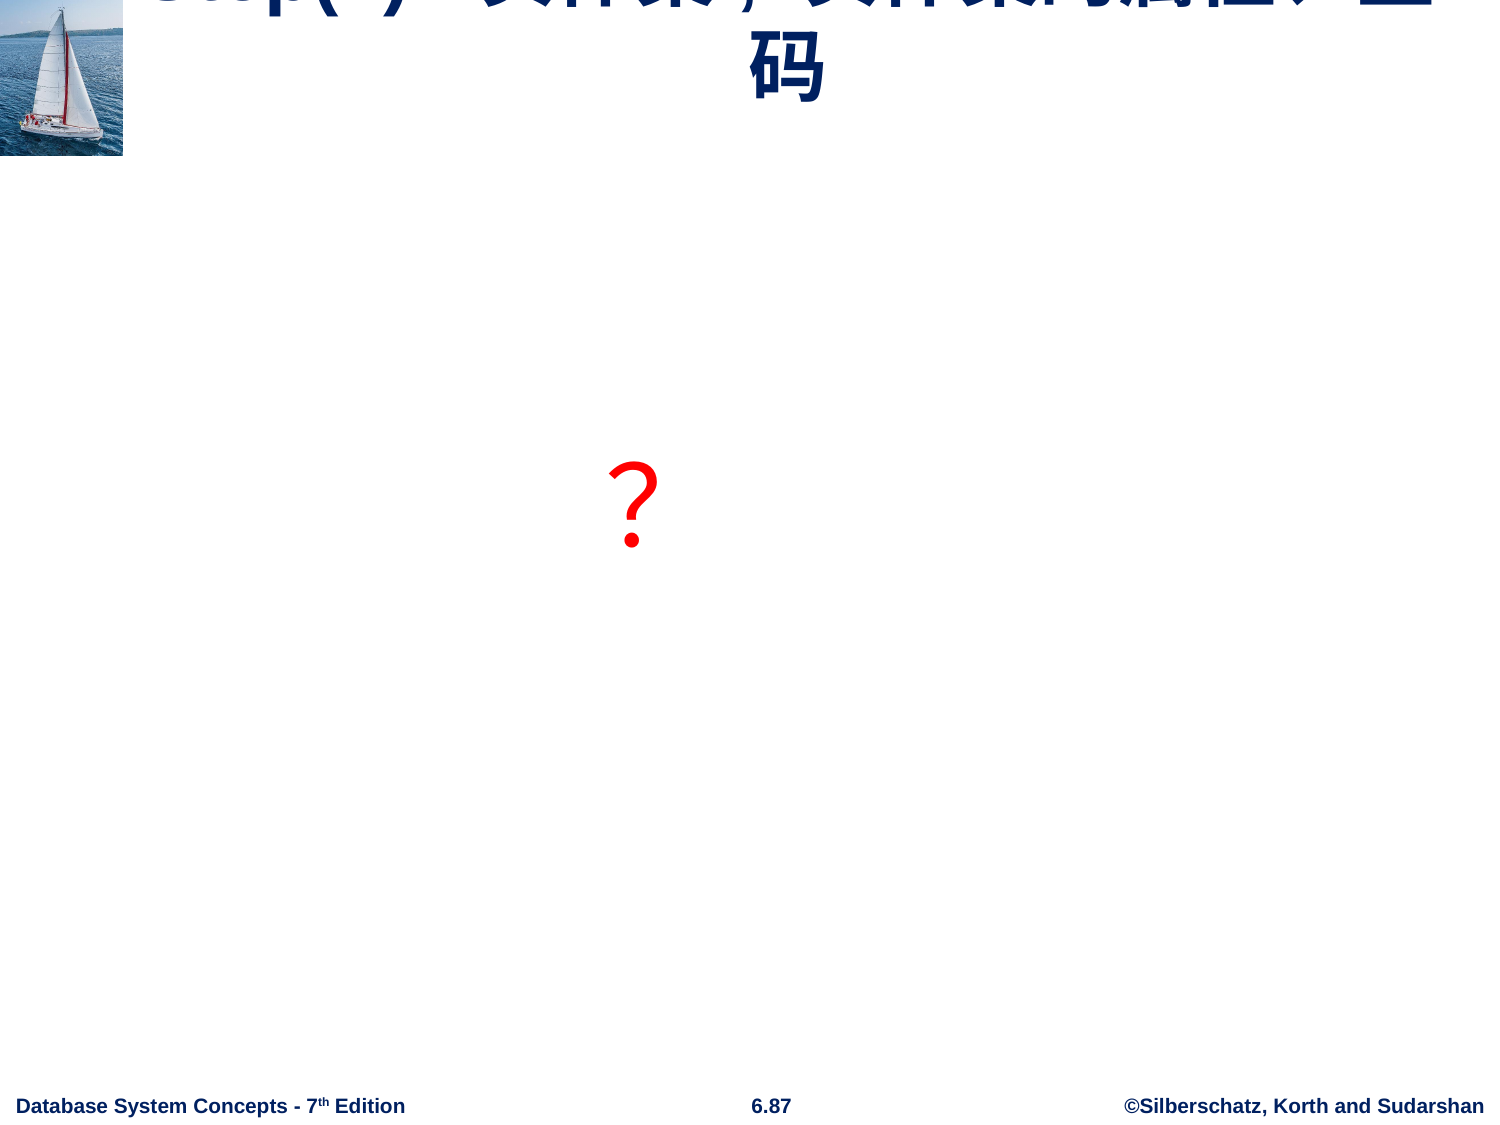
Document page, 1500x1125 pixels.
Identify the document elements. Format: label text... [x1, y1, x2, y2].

picture [0, 0, 123, 156]
text_box ？ [590, 428, 733, 578]
title Step(1): 实体集; 实体集的属性、主码 [125, 18, 1452, 120]
